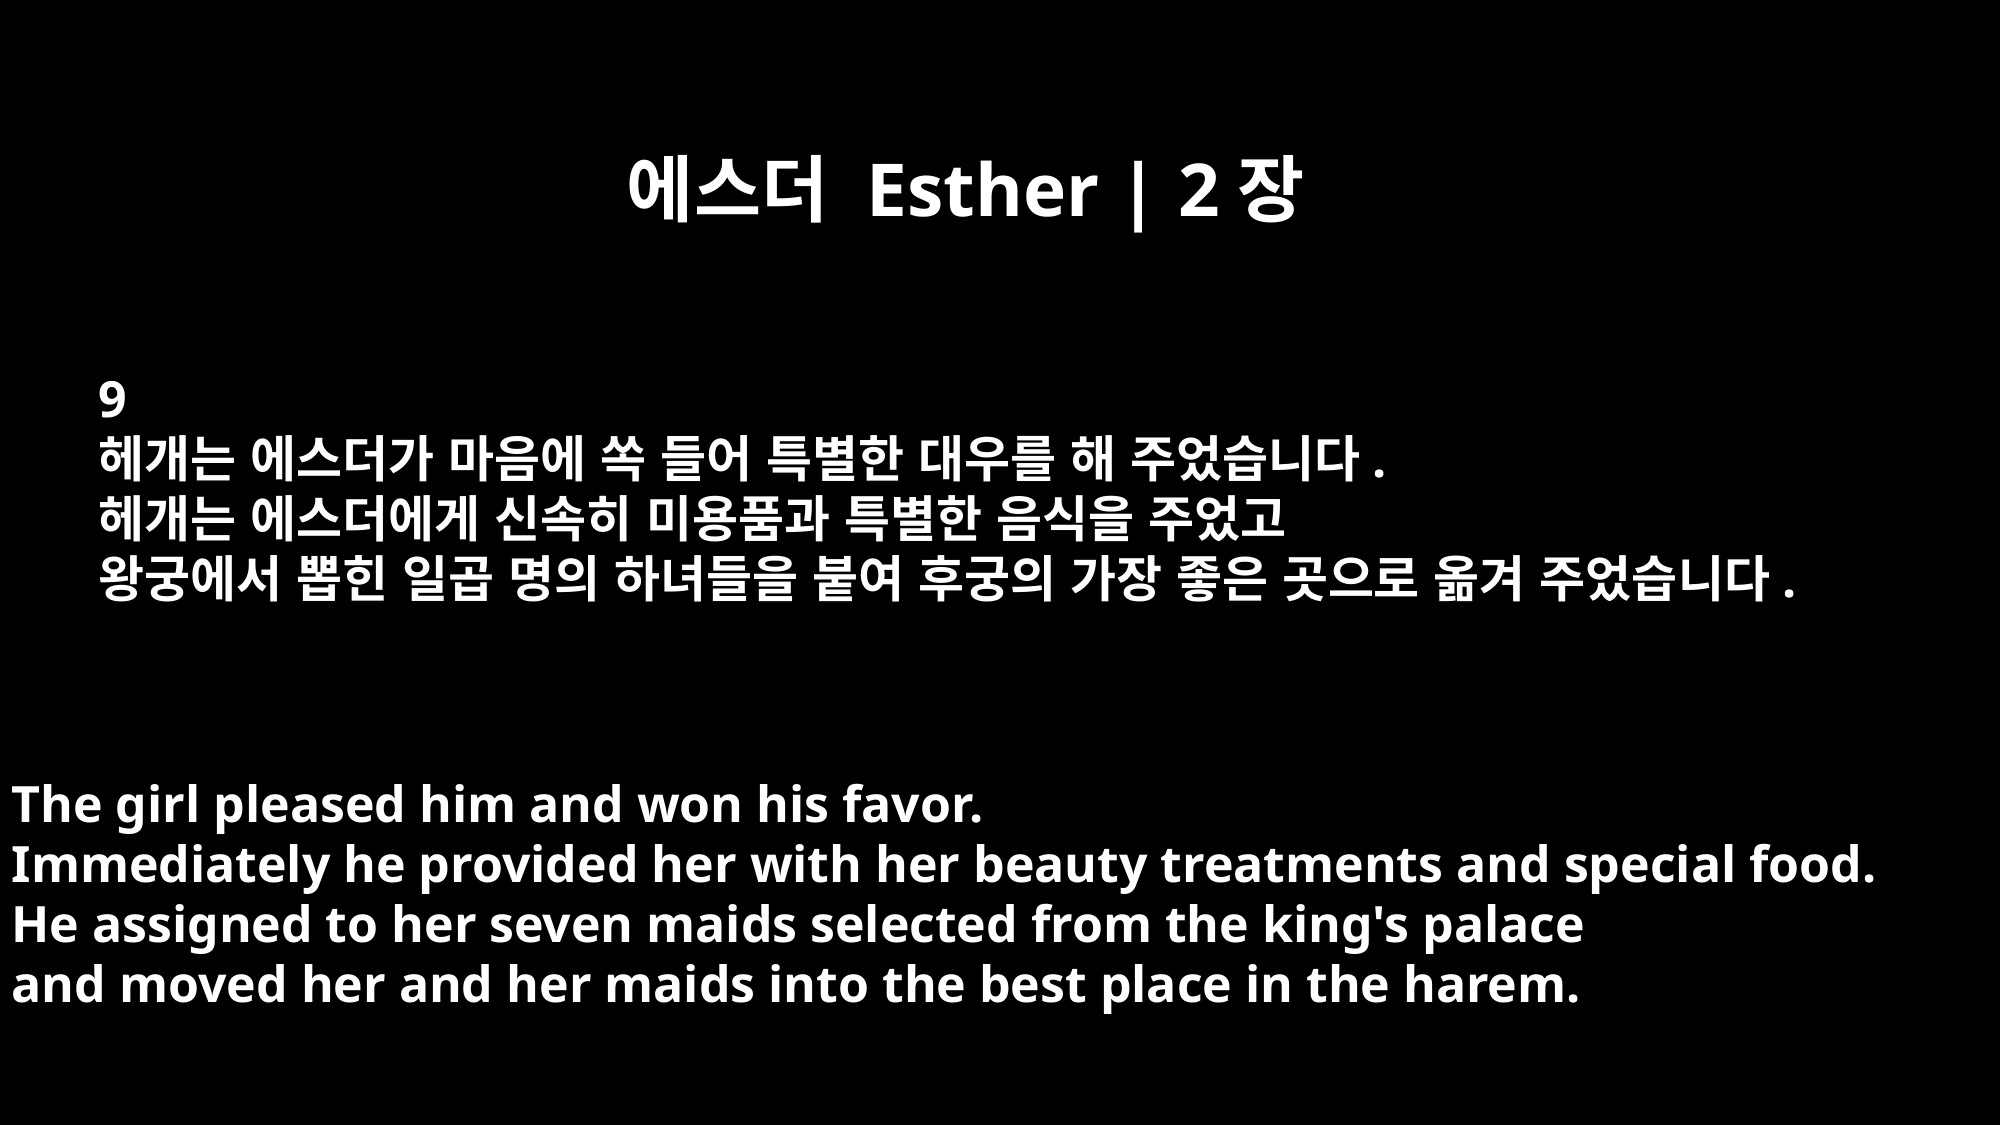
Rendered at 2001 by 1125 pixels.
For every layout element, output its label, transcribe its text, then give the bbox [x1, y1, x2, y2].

text_box The girl pleased him and won his favor. Immediately he provided her with her beauty treatments and special food. He assigned to her seven maids selected from the king's palace and moved her and her maids into the best place in the harem. [0, 764, 1906, 1020]
text_box 9 헤개는 에스더가 마음에 쏙 들어 특별한 대우를 해 주었습니다. 헤개는 에스더에게 신속히 미용품과 특별한 음식을 주었고 왕궁에서 뽑힌 일곱 명의 하녀들을 붙여 후궁의 가장 좋은 곳으로 옮겨 주었습니다. [83, 359, 1812, 615]
text_box 에스더 Esther | 2장 [612, 136, 1320, 239]
